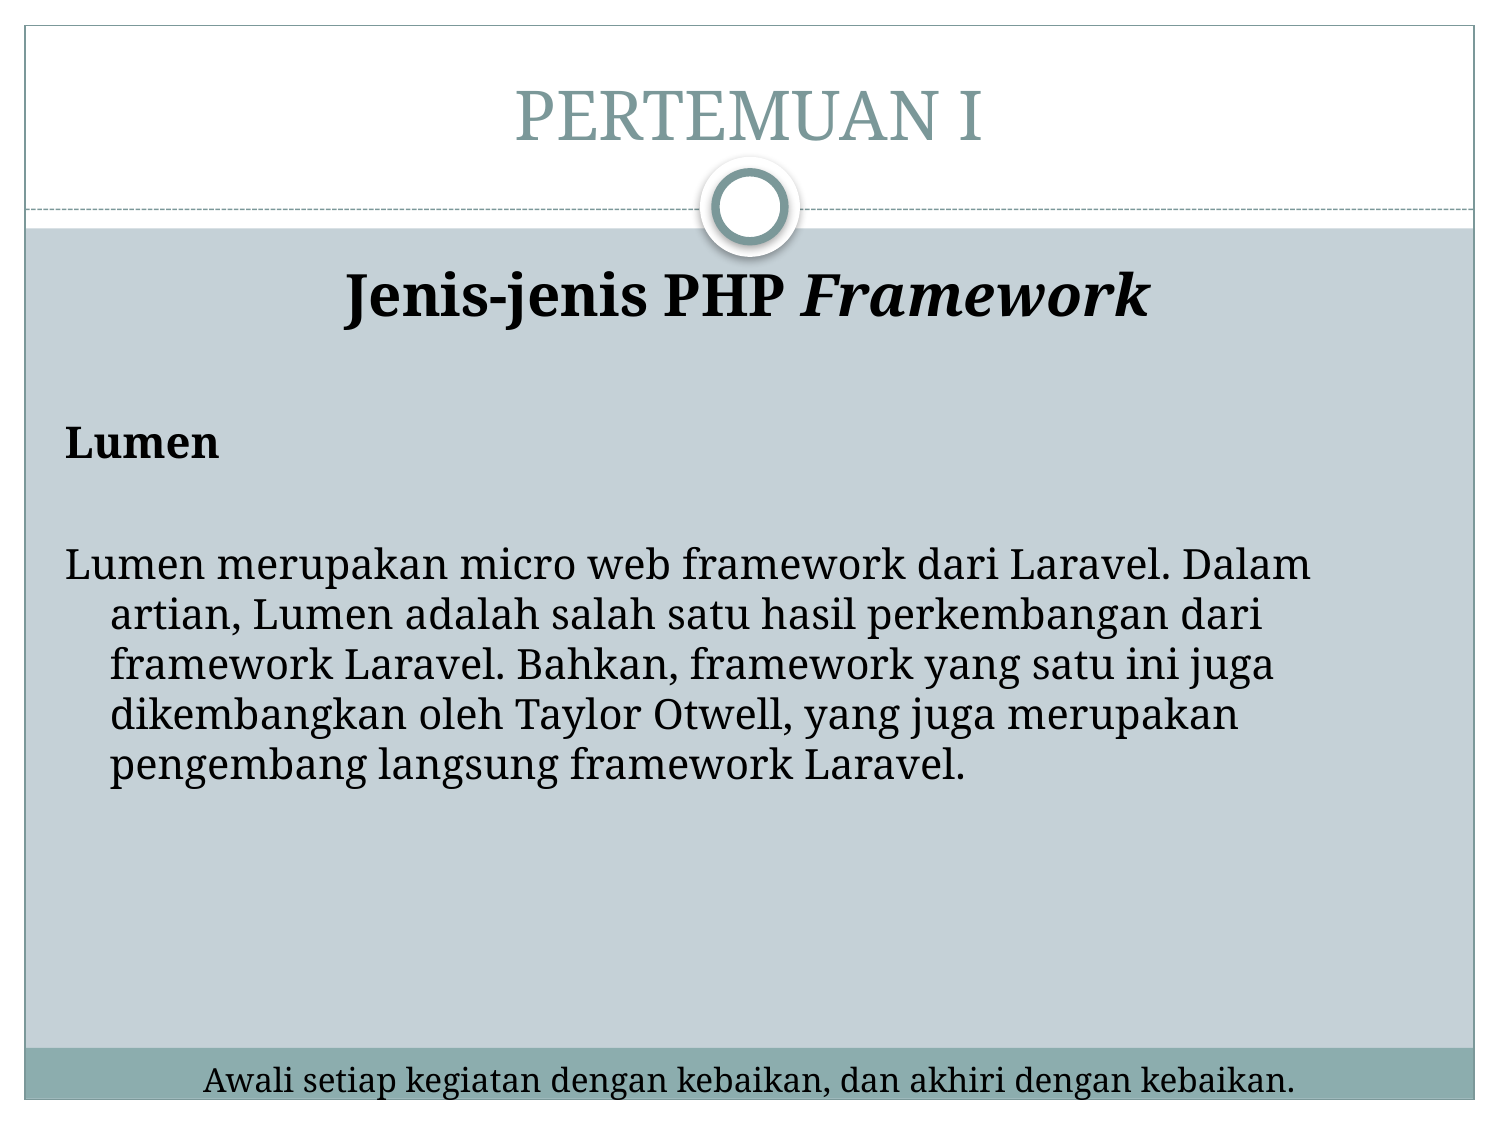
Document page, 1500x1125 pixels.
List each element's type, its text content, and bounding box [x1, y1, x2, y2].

footer Awali setiap kegiatan dengan kebaikan, dan akhiri dengan kebaikan. [50, 1051, 1450, 1112]
list Jenis-jenis PHP Framework Lumen Lumen merupakan micro web framework dari Laravel. Dalam artian, Lumen adalah salah satu hasil perkembangan dari framework Laravel. Bahkan, framework yang satu ini juga dikembangkan oleh Taylor Otwell, yang juga merupakan pengembang langsung framework Laravel. [50, 250, 1445, 1001]
title PERTEMUAN I [49, 37, 1450, 162]
